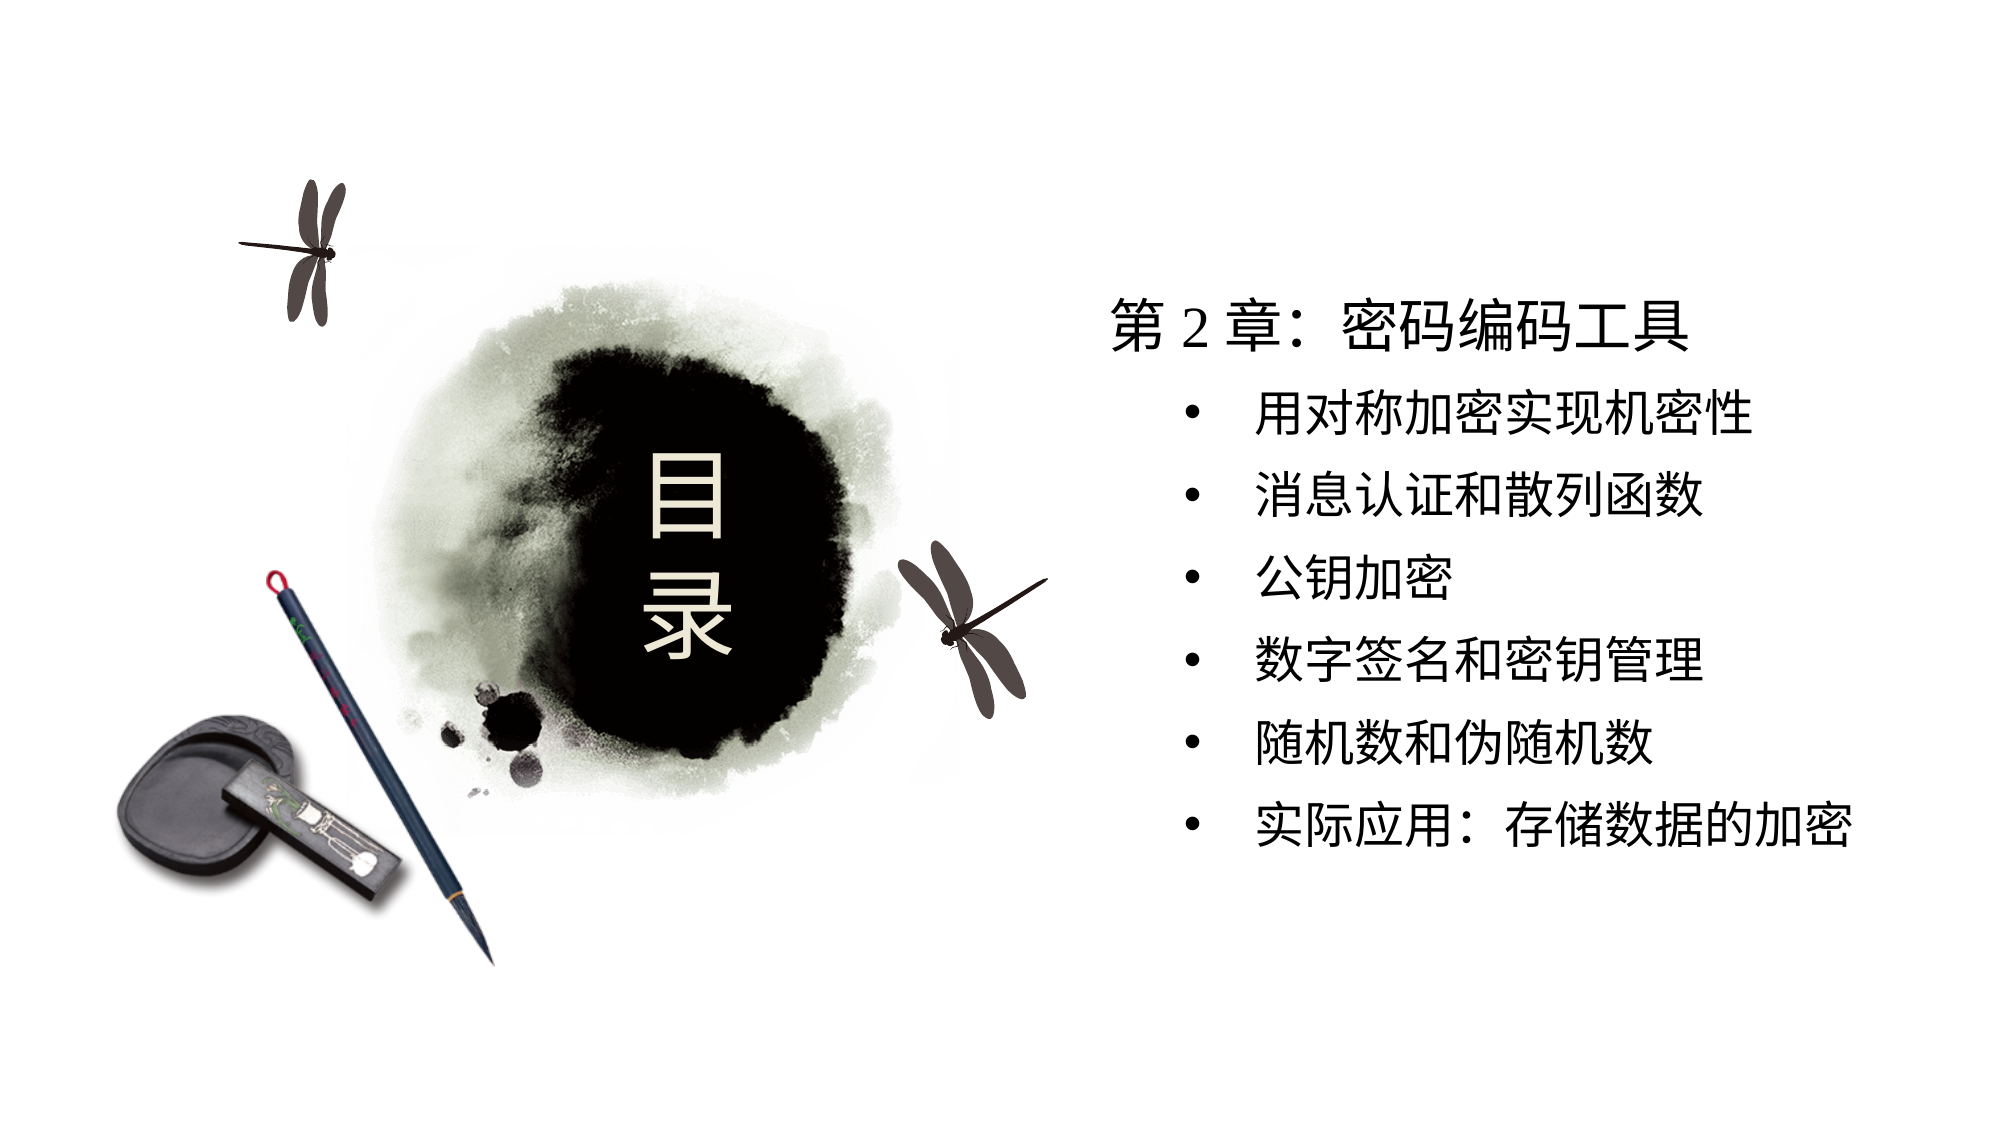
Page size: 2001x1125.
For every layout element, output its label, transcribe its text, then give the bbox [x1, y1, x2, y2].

text_box 第2章：密码编码工具 用对称加密实现机密性 消息认证和散列函数 公钥加密 数字签名和密钥管理 随机数和伪随机数 实际应用：存储数据的加密 [1094, 246, 1951, 936]
picture [112, 198, 1086, 967]
